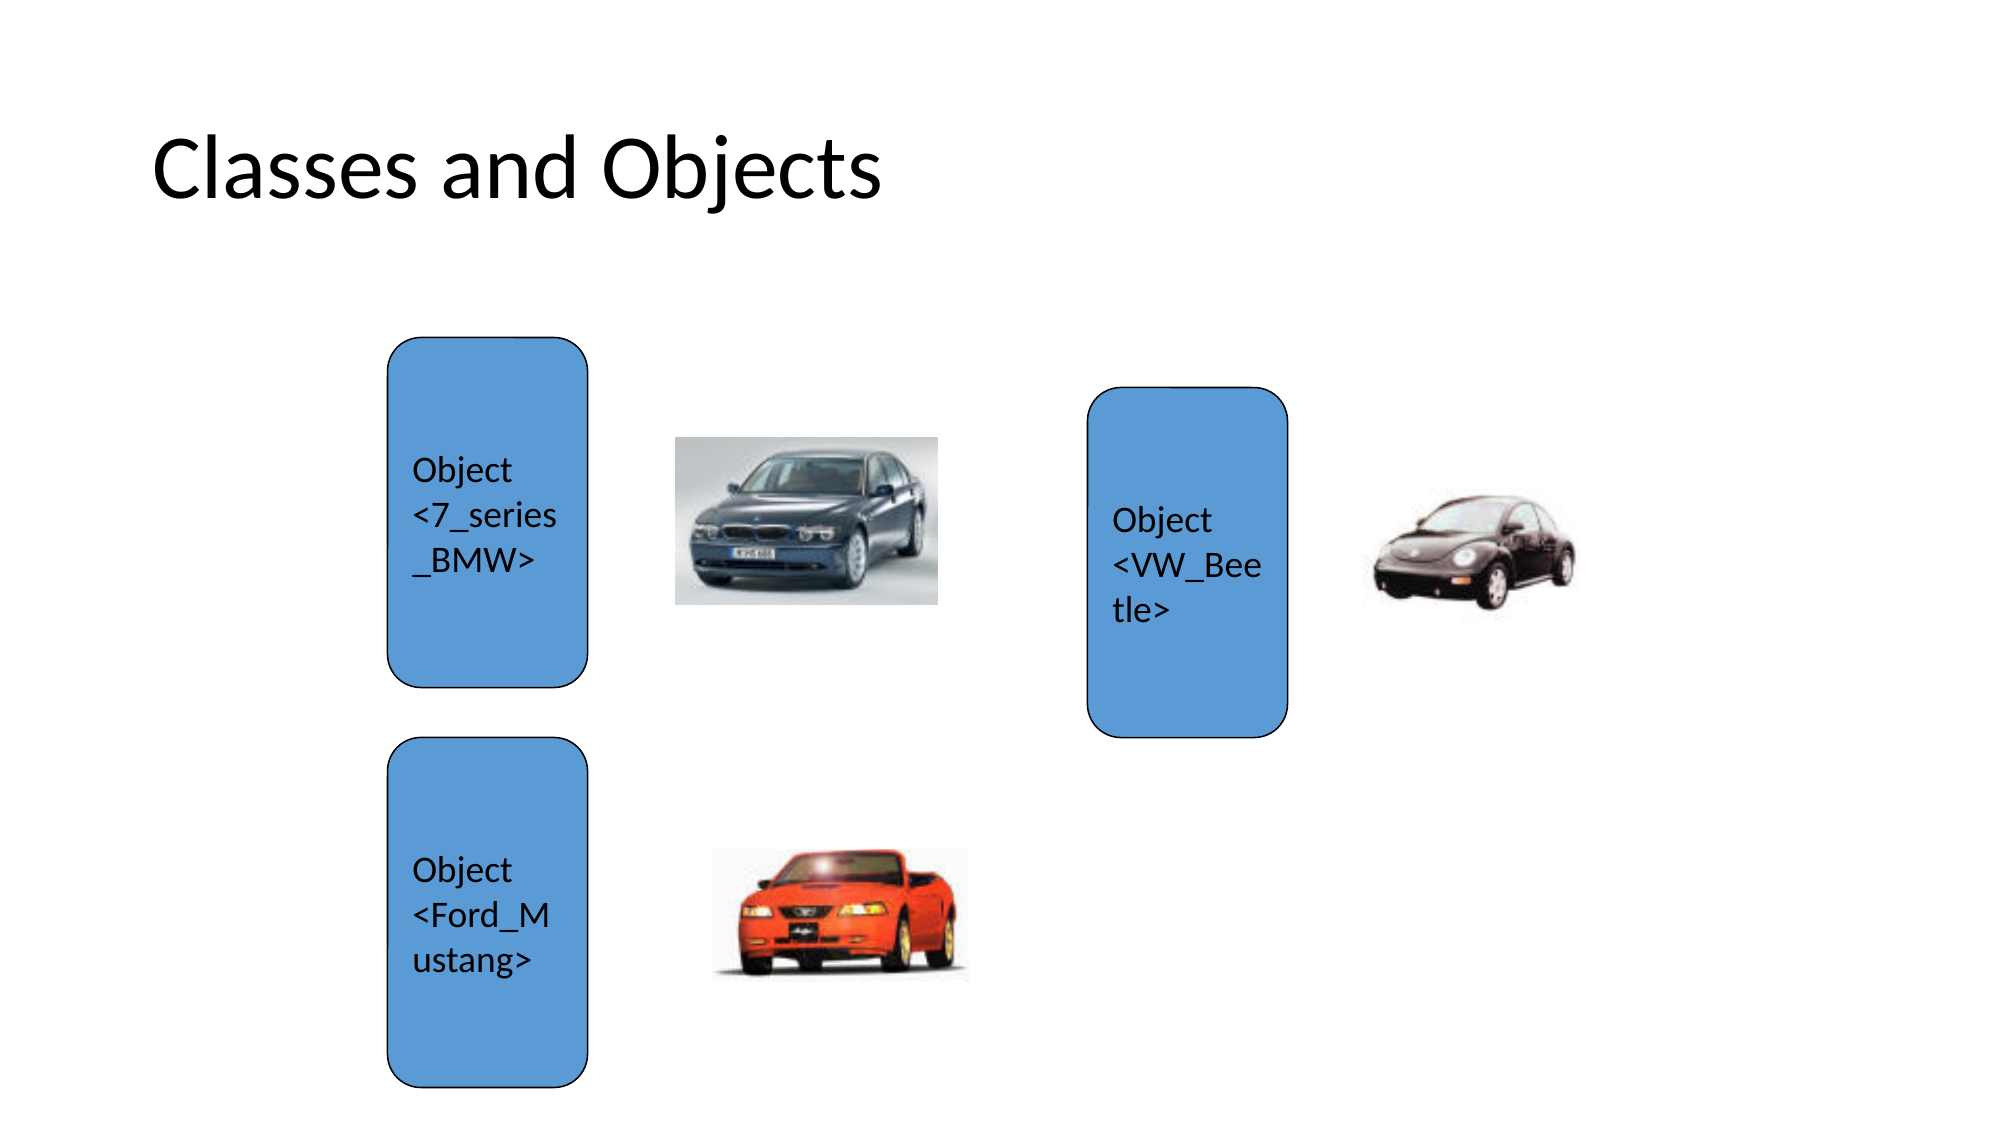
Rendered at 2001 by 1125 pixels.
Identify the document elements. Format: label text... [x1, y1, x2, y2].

picture [1362, 488, 1582, 637]
text_box Object <Ford_Mustang> [387, 737, 588, 1088]
title Classes and Objects [137, 59, 1863, 278]
text_box Object <VW_Beetle> [1087, 387, 1288, 738]
text_box Object <7_series_BMW> [387, 337, 588, 688]
picture [712, 849, 969, 982]
picture [674, 437, 938, 605]
